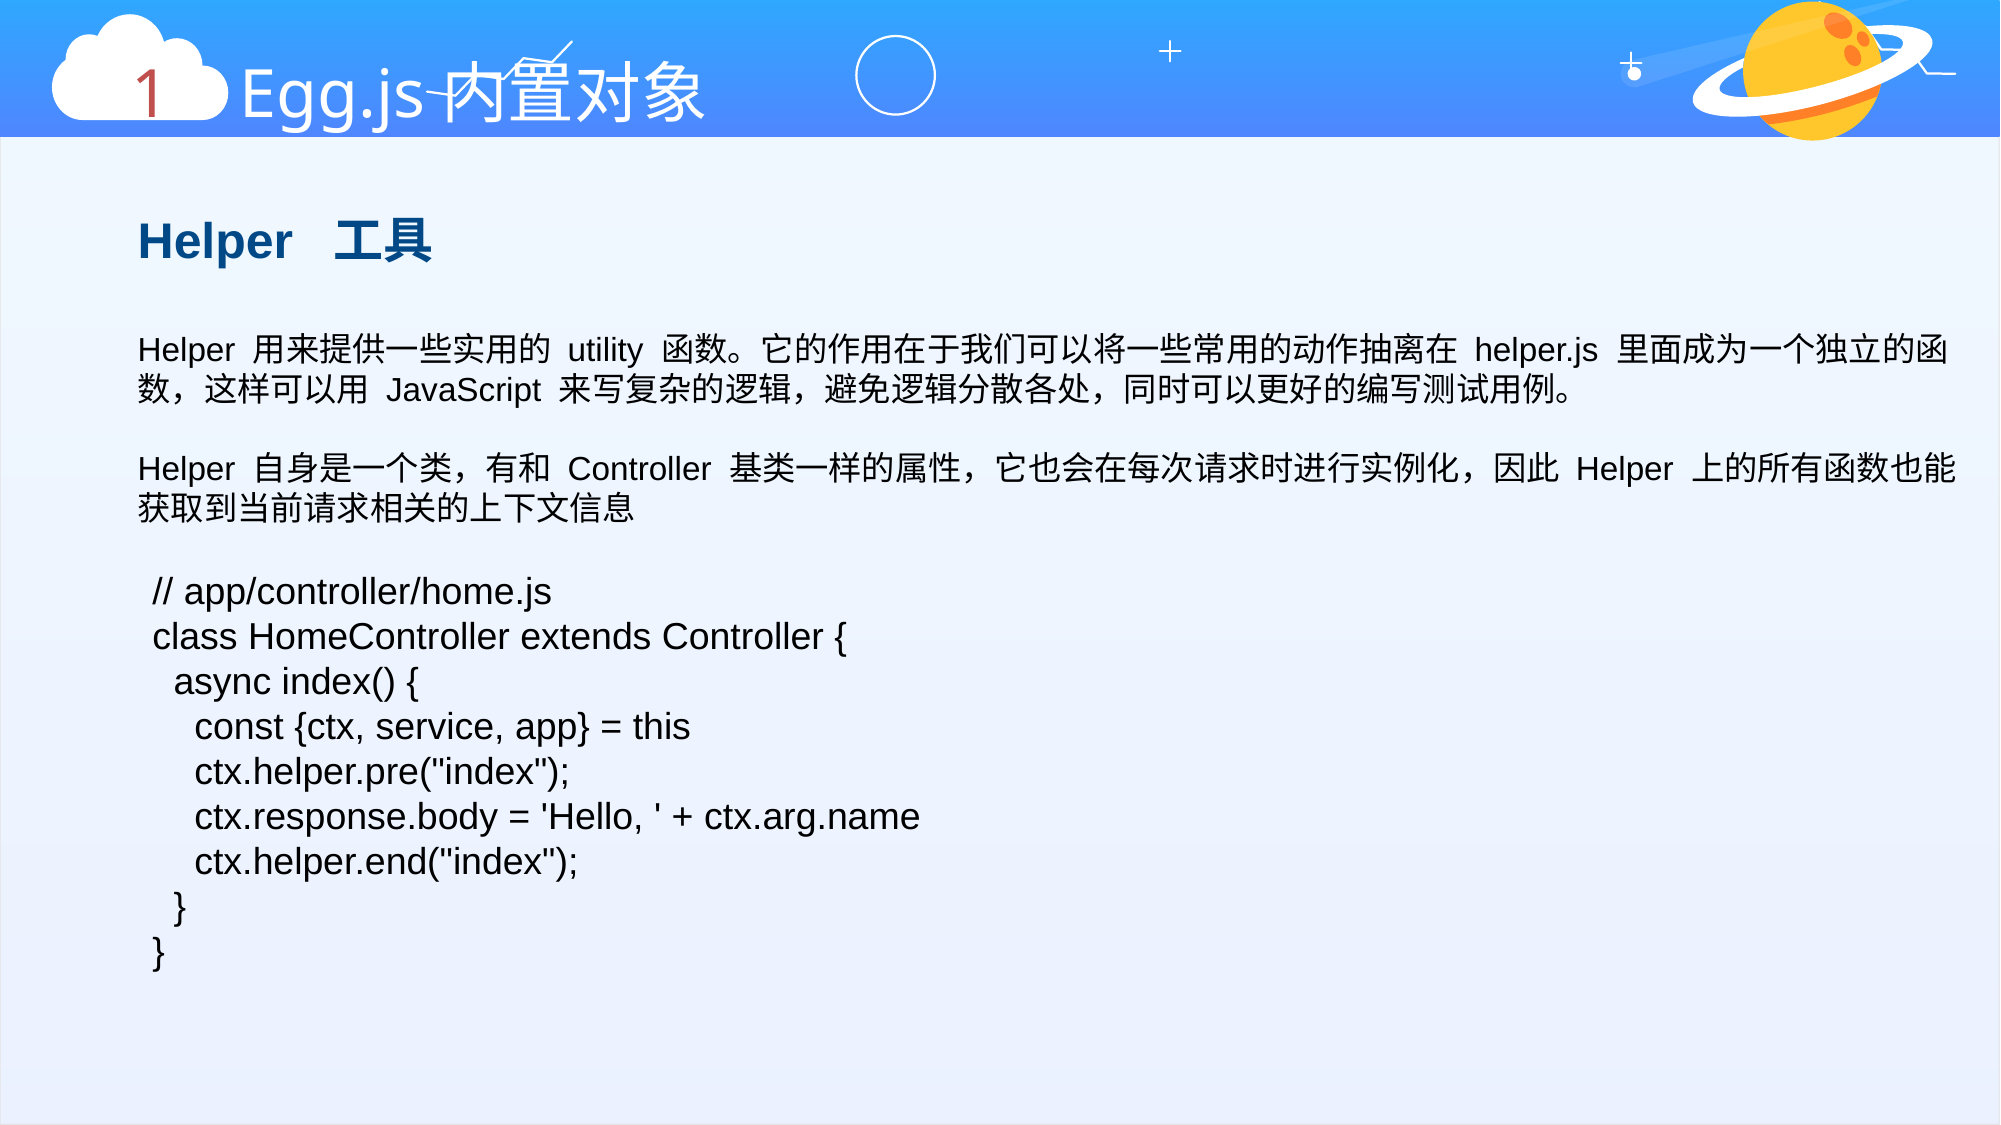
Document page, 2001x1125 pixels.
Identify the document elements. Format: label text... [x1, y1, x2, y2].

text_box Helper 工具 [122, 201, 1046, 277]
text_box // app/controller/home.js class HomeController extends Controller { async index() { const {ctx, service, app} = this ctx.helper.pre("index"); ctx.response.body = 'Hello, ' + ctx.arg.name ctx.helper.end("index"); } } [137, 559, 1961, 980]
text_box [71, 14, 192, 43]
text_box 1 Egg.js内置对象 [52, 43, 789, 138]
text_box Helper 用来提供一些实用的 utility 函数。它的作用在于我们可以将一些常用的动作抽离在 helper.js 里面成为一个独立的函数，这样可以用 JavaScript 来写复杂的逻辑，避免逻辑分散各处，同时可以更好的编写测试用例。 Helper 自身是一个类，有和 Controller 基类一样的属性，它也会在每次请求时进行实例化，因此 Helper 上的所有函数也能获取到当前请求相关的上下文信息 [123, 320, 1976, 535]
